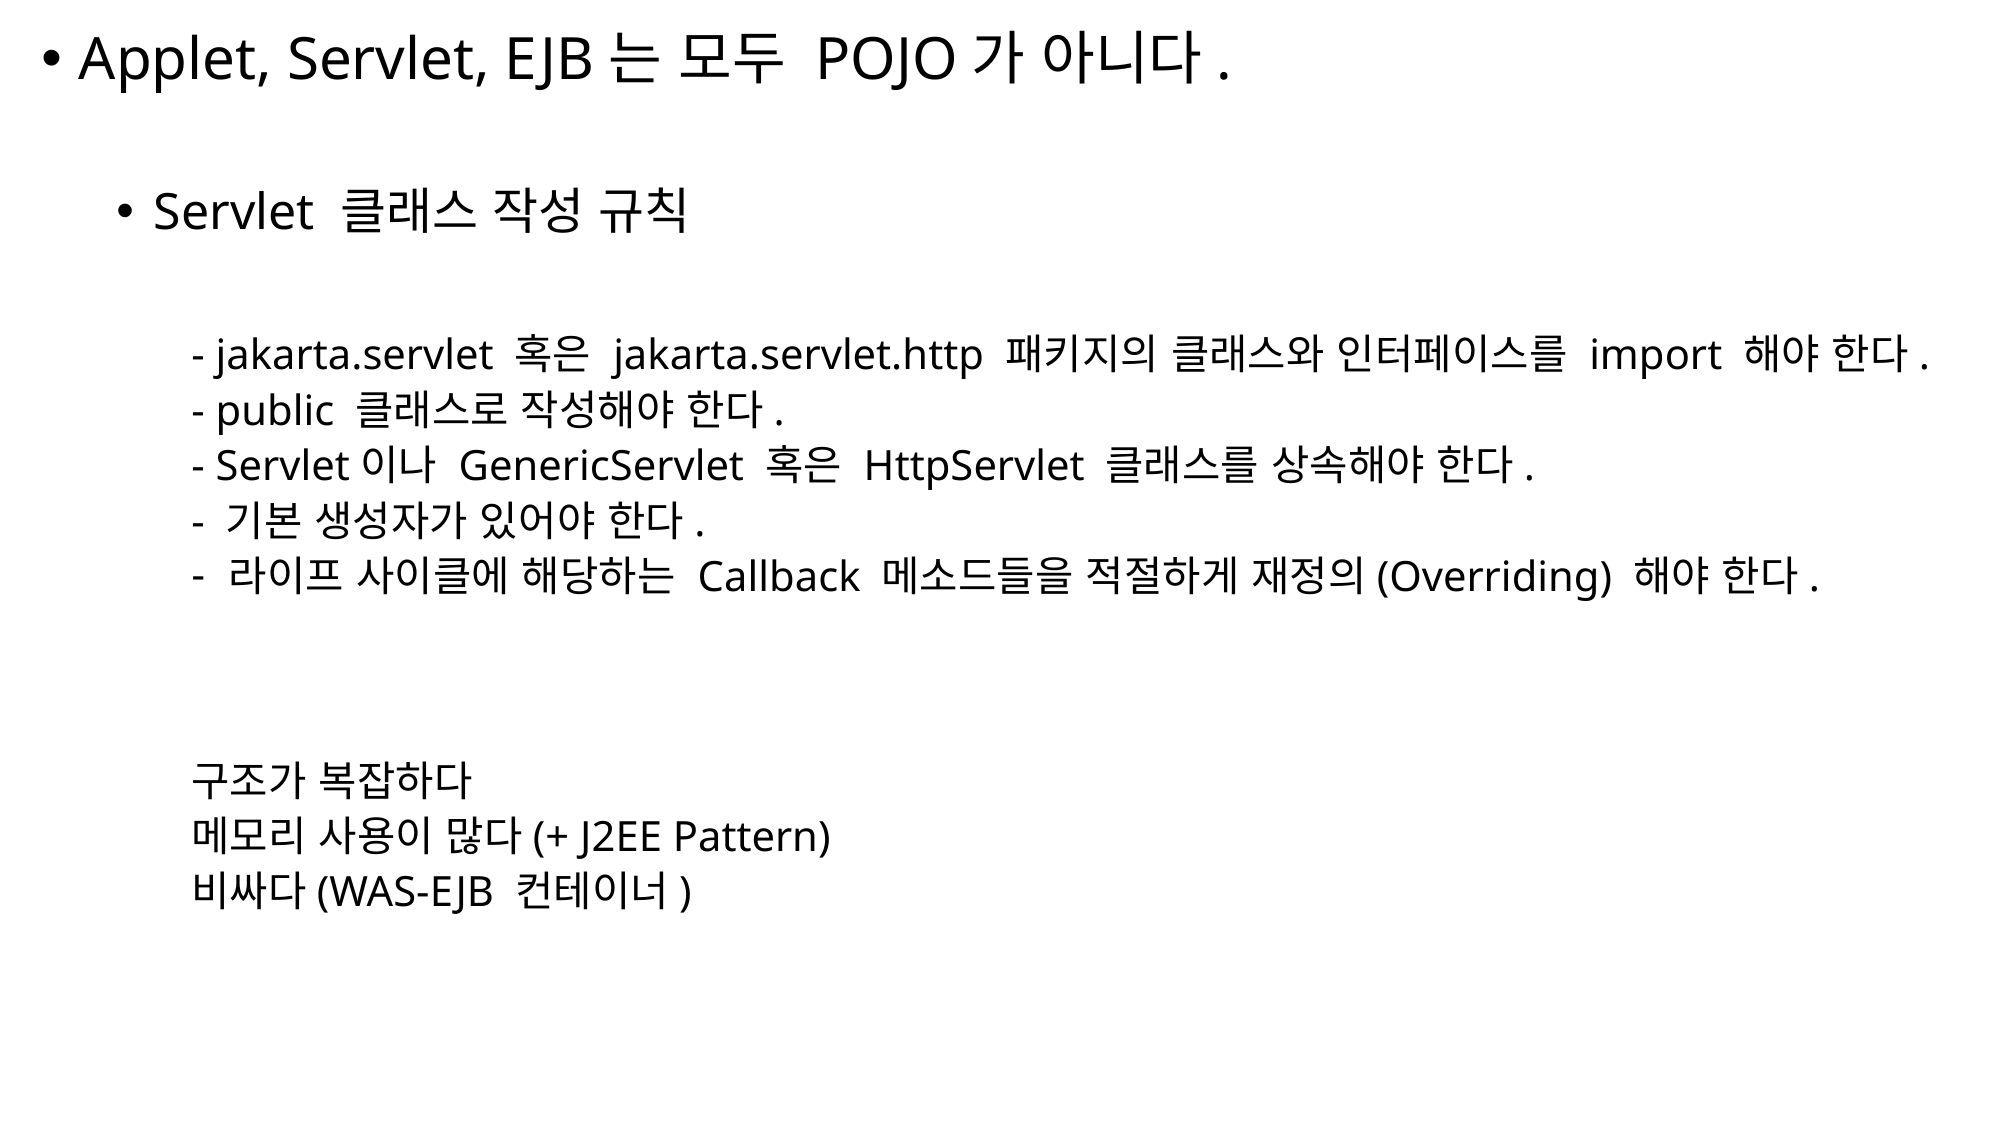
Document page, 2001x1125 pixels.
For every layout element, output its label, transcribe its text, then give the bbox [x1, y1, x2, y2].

list Applet, Servlet, EJB는 모두 POJO가 아니다. Servlet 클래스 작성 규칙 - jakarta.servlet 혹은 jakarta.servlet.http 패키지의 클래스와 인터페이스를 import 해야 한다. - public 클래스로 작성해야 한다. - Servlet이나 GenericServlet 혹은 HttpServlet 클래스를 상속해야 한다. - 기본 생성자가 있어야 한다. 라이프 사이클에 해당하는 Callback 메소드들을 적절하게 재정의(Overriding) 해야 한다. 구조가 복잡하다 메모리 사용이 많다(+ J2EE Pattern) 비싸다(WAS-EJB 컨테이너) [26, 21, 1976, 1105]
